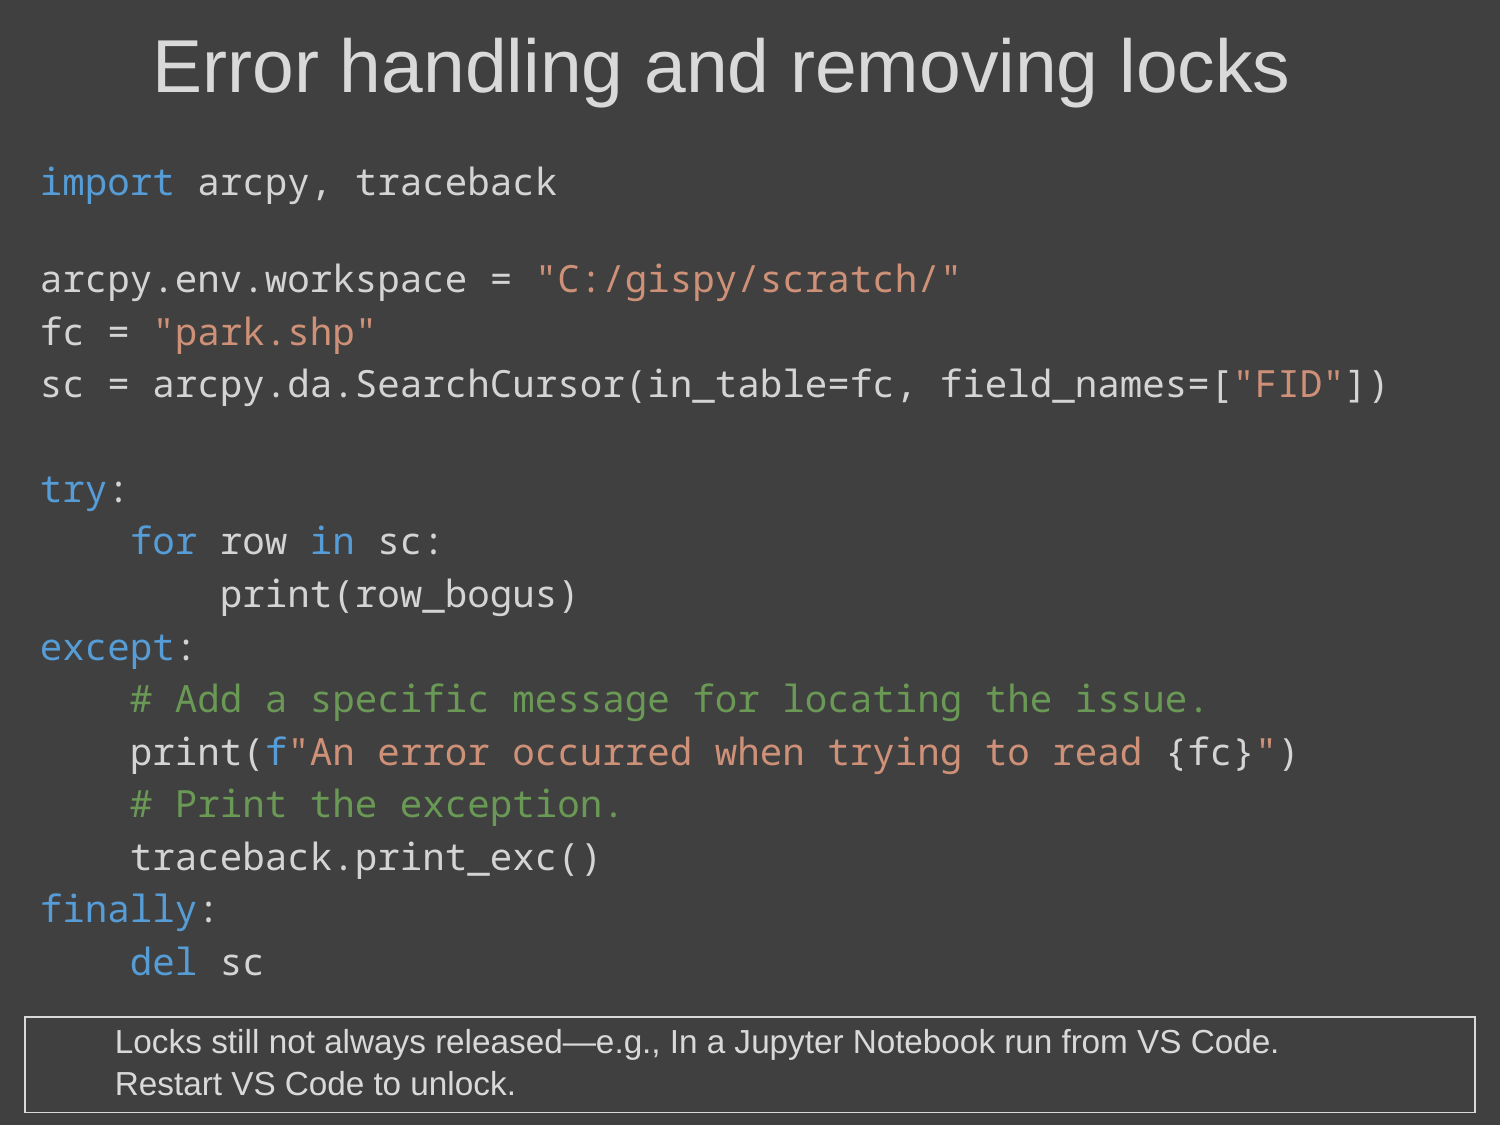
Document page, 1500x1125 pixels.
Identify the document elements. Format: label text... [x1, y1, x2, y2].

list import arcpy, traceback arcpy.env.workspace = "C:/gispy/scratch/" fc = "park.shp" sc = arcpy.da.SearchCursor(in_table=fc, field_names=["FID"]) try: for row in sc: print(row_bogus) except: # Add a specific message for locating the issue. print(f"An error occurred when trying to read {fc}") # Print the exception. traceback.print_exc() finally: del sc [24, 149, 1500, 1038]
title Error handling and removing locks [137, 24, 1450, 100]
text_box Locks still not always released—e.g., In a Jupyter Notebook run from VS Code. Restart VS Code to unlock. [24, 1017, 1475, 1113]
